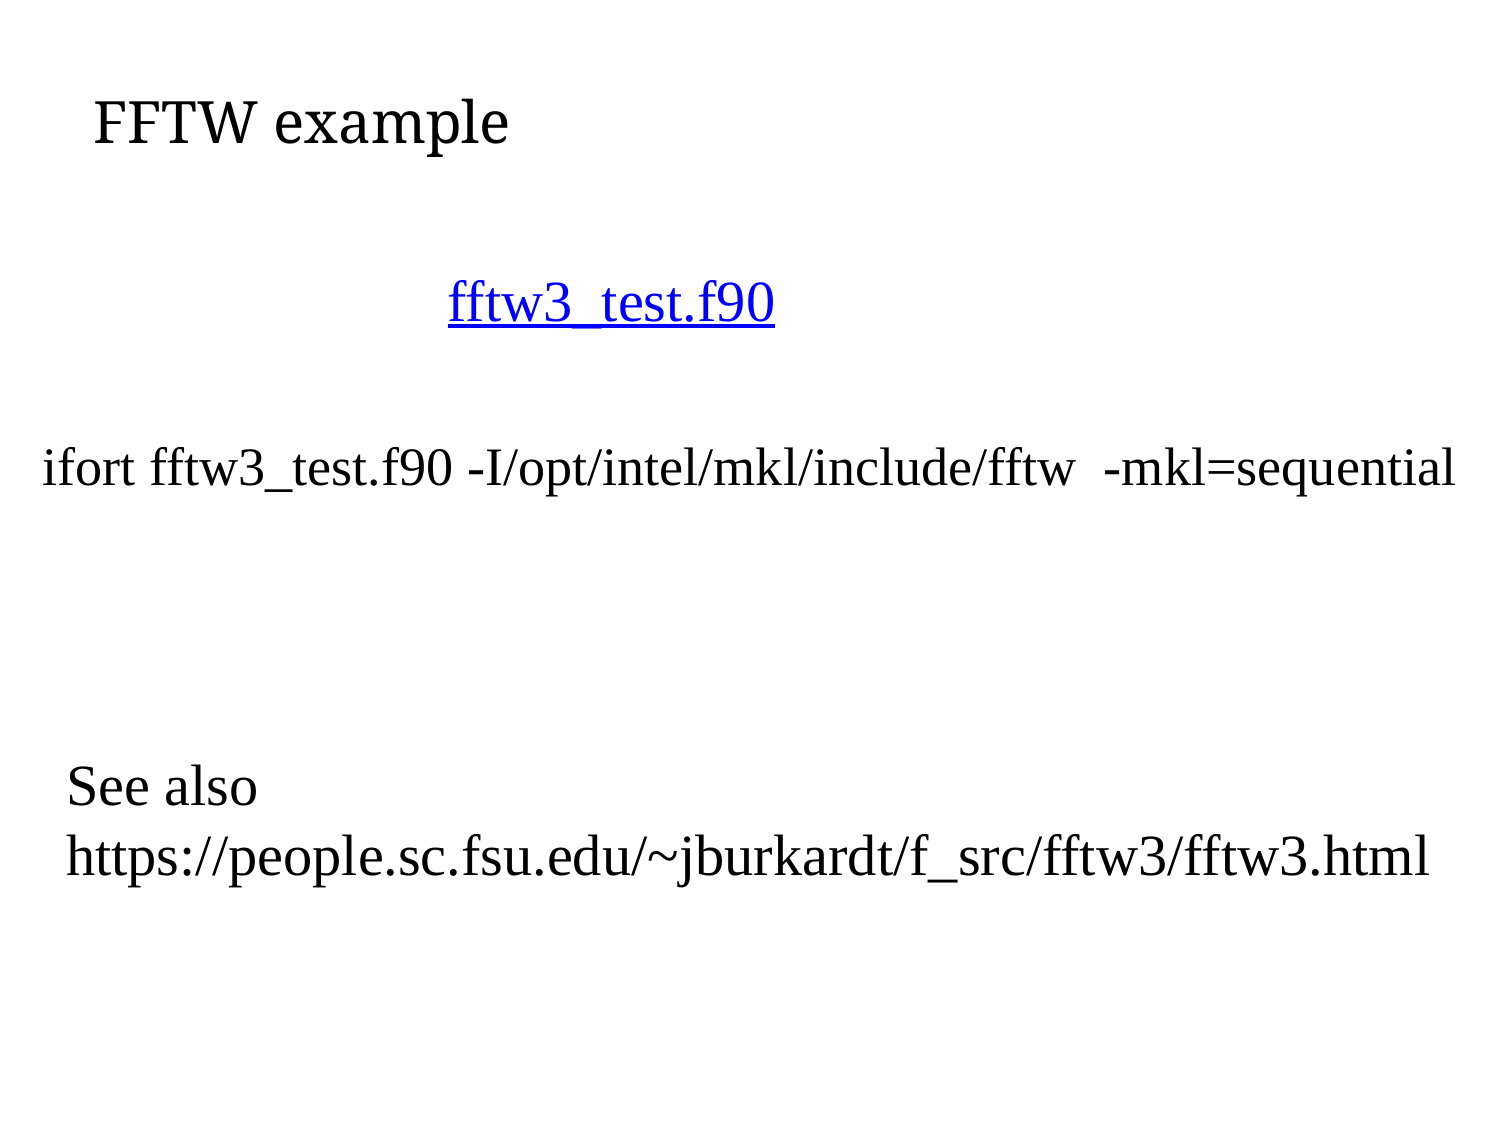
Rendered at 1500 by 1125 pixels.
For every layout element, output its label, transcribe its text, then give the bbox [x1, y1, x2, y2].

text_box ifort fftw3_test.f90 -I/opt/intel/mkl/include/fftw -mkl=sequential [27, 423, 1500, 504]
text_box fftw3_test.f90 [432, 255, 791, 341]
text_box See also https://people.sc.fsu.edu/~jburkardt/f_src/fftw3/fftw3.html [51, 739, 1500, 895]
text_box FFTW example [78, 78, 527, 163]
